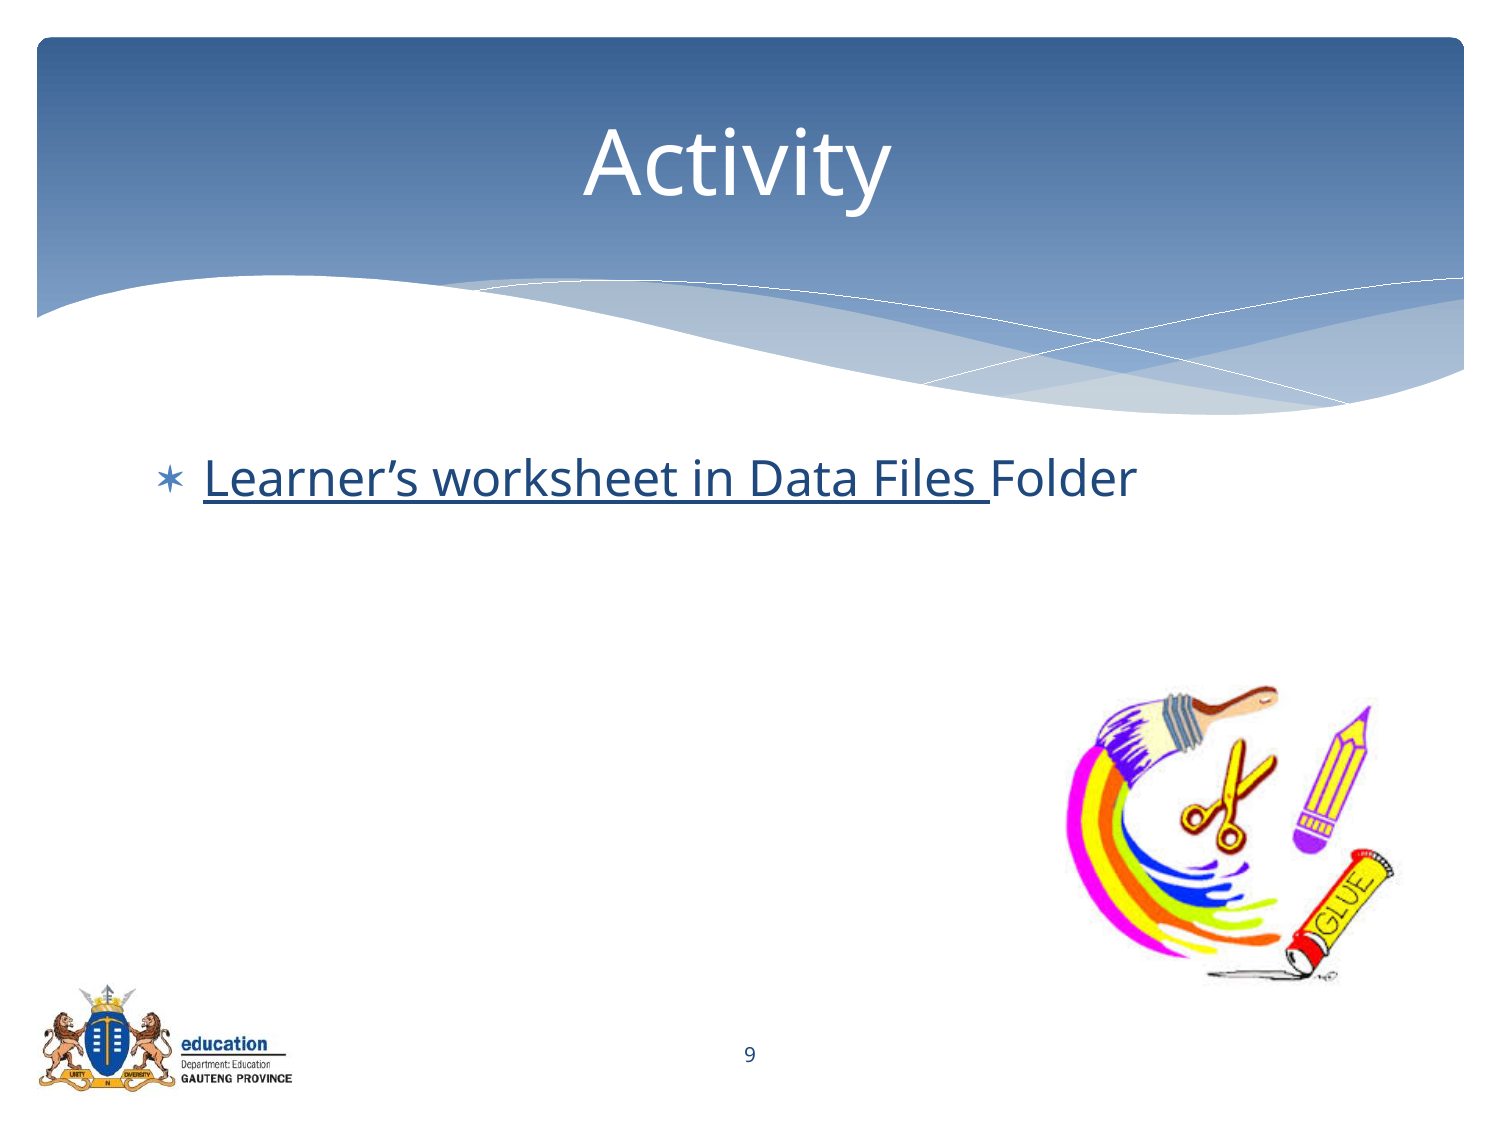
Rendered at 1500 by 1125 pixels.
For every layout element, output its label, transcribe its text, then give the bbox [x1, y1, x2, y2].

slide_number 9 [654, 1025, 846, 1086]
list Learner’s worksheet in Data Files Folder [143, 438, 1359, 1005]
title Activity [75, 55, 1425, 261]
picture [1053, 673, 1425, 1006]
picture [37, 983, 300, 1100]
